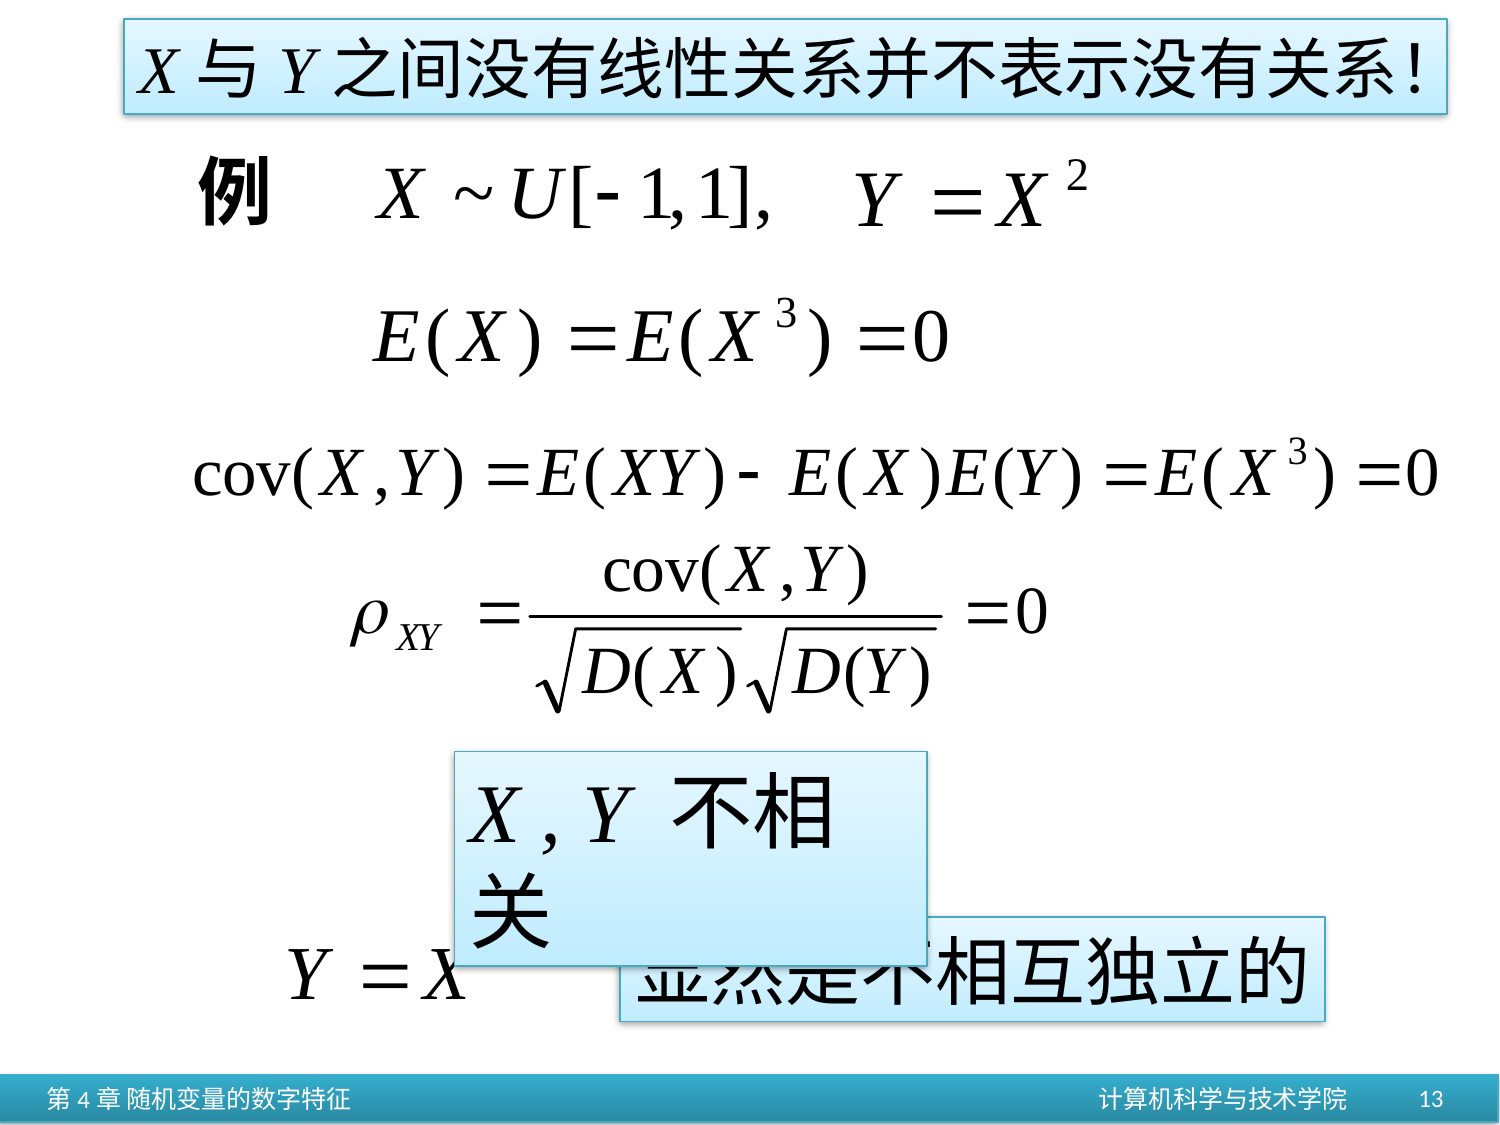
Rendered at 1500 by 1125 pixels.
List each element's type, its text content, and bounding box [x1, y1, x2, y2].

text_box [359, 278, 963, 394]
text_box 显然是不相互独立的 [619, 916, 1326, 1022]
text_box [182, 420, 1454, 525]
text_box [844, 139, 1105, 241]
text_box 例 [183, 137, 288, 243]
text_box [277, 916, 526, 1013]
text_box X与Y之间没有线性关系并不表示没有关系！ [123, 18, 1448, 115]
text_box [359, 148, 786, 250]
text_box X , Y 不相关 [454, 751, 928, 967]
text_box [336, 526, 1058, 730]
